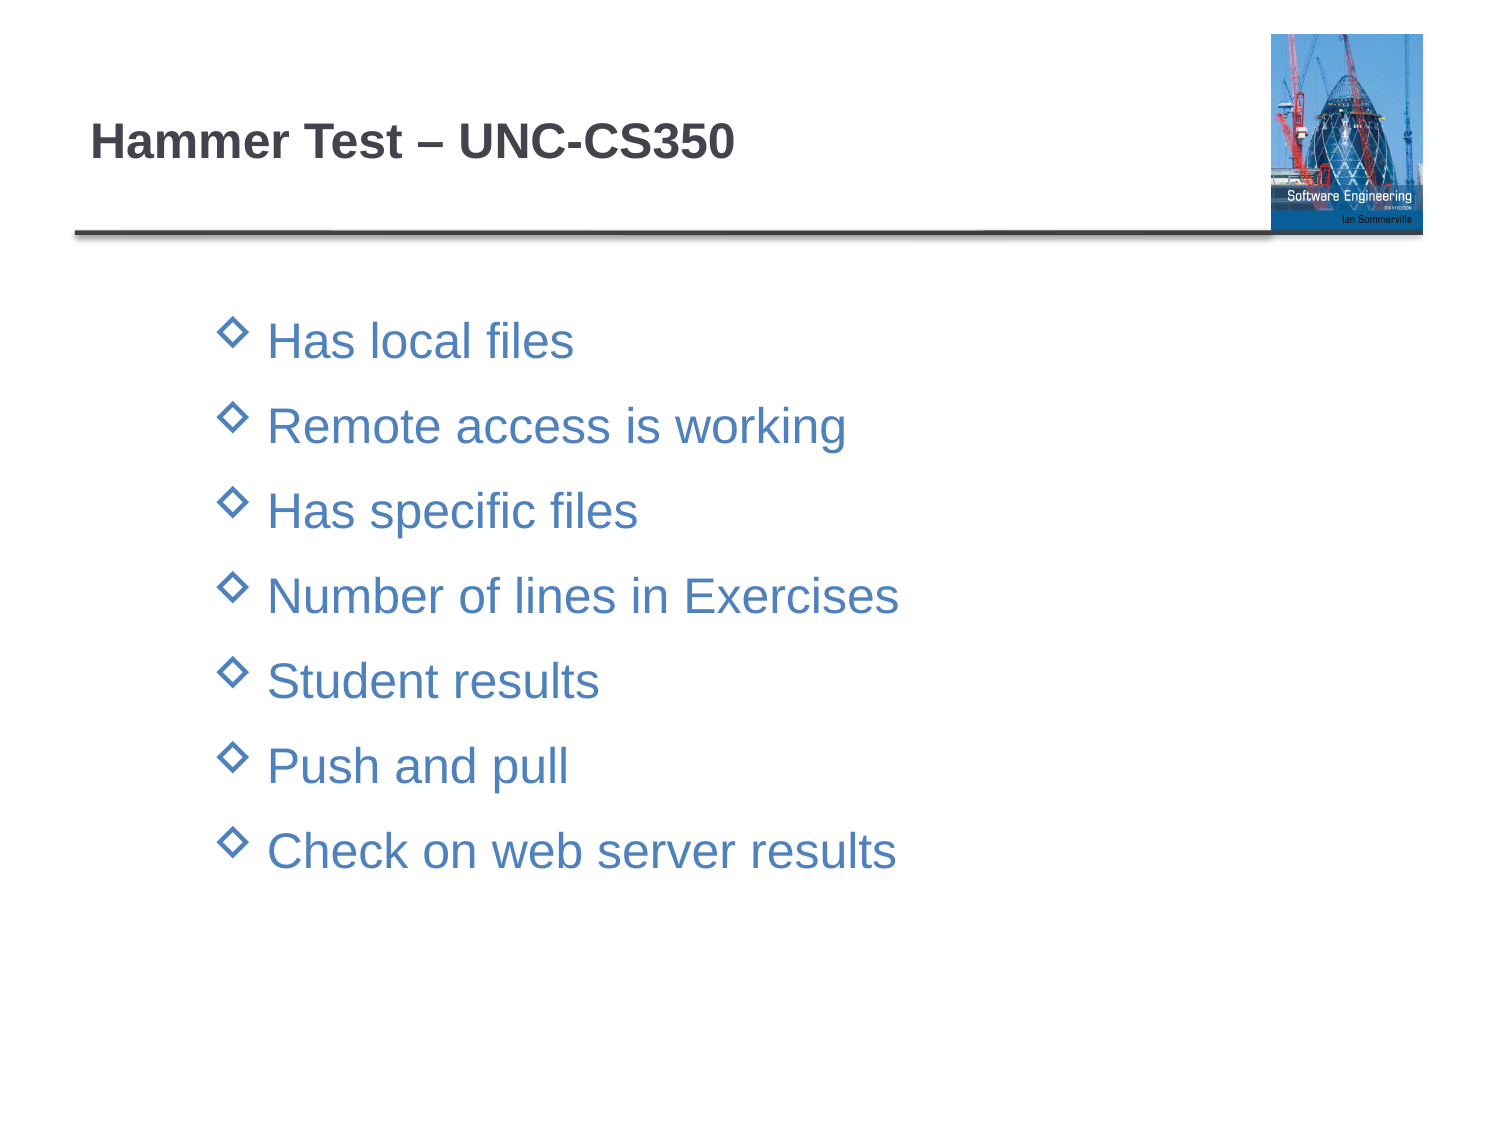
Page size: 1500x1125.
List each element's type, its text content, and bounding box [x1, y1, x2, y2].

list Has local files Remote access is working Has specific files Number of lines in Exercises Student results Push and pull Check on web server results [195, 301, 1425, 973]
title Hammer Test – UNC-CS350 [74, 44, 1272, 233]
picture [1271, 34, 1423, 230]
